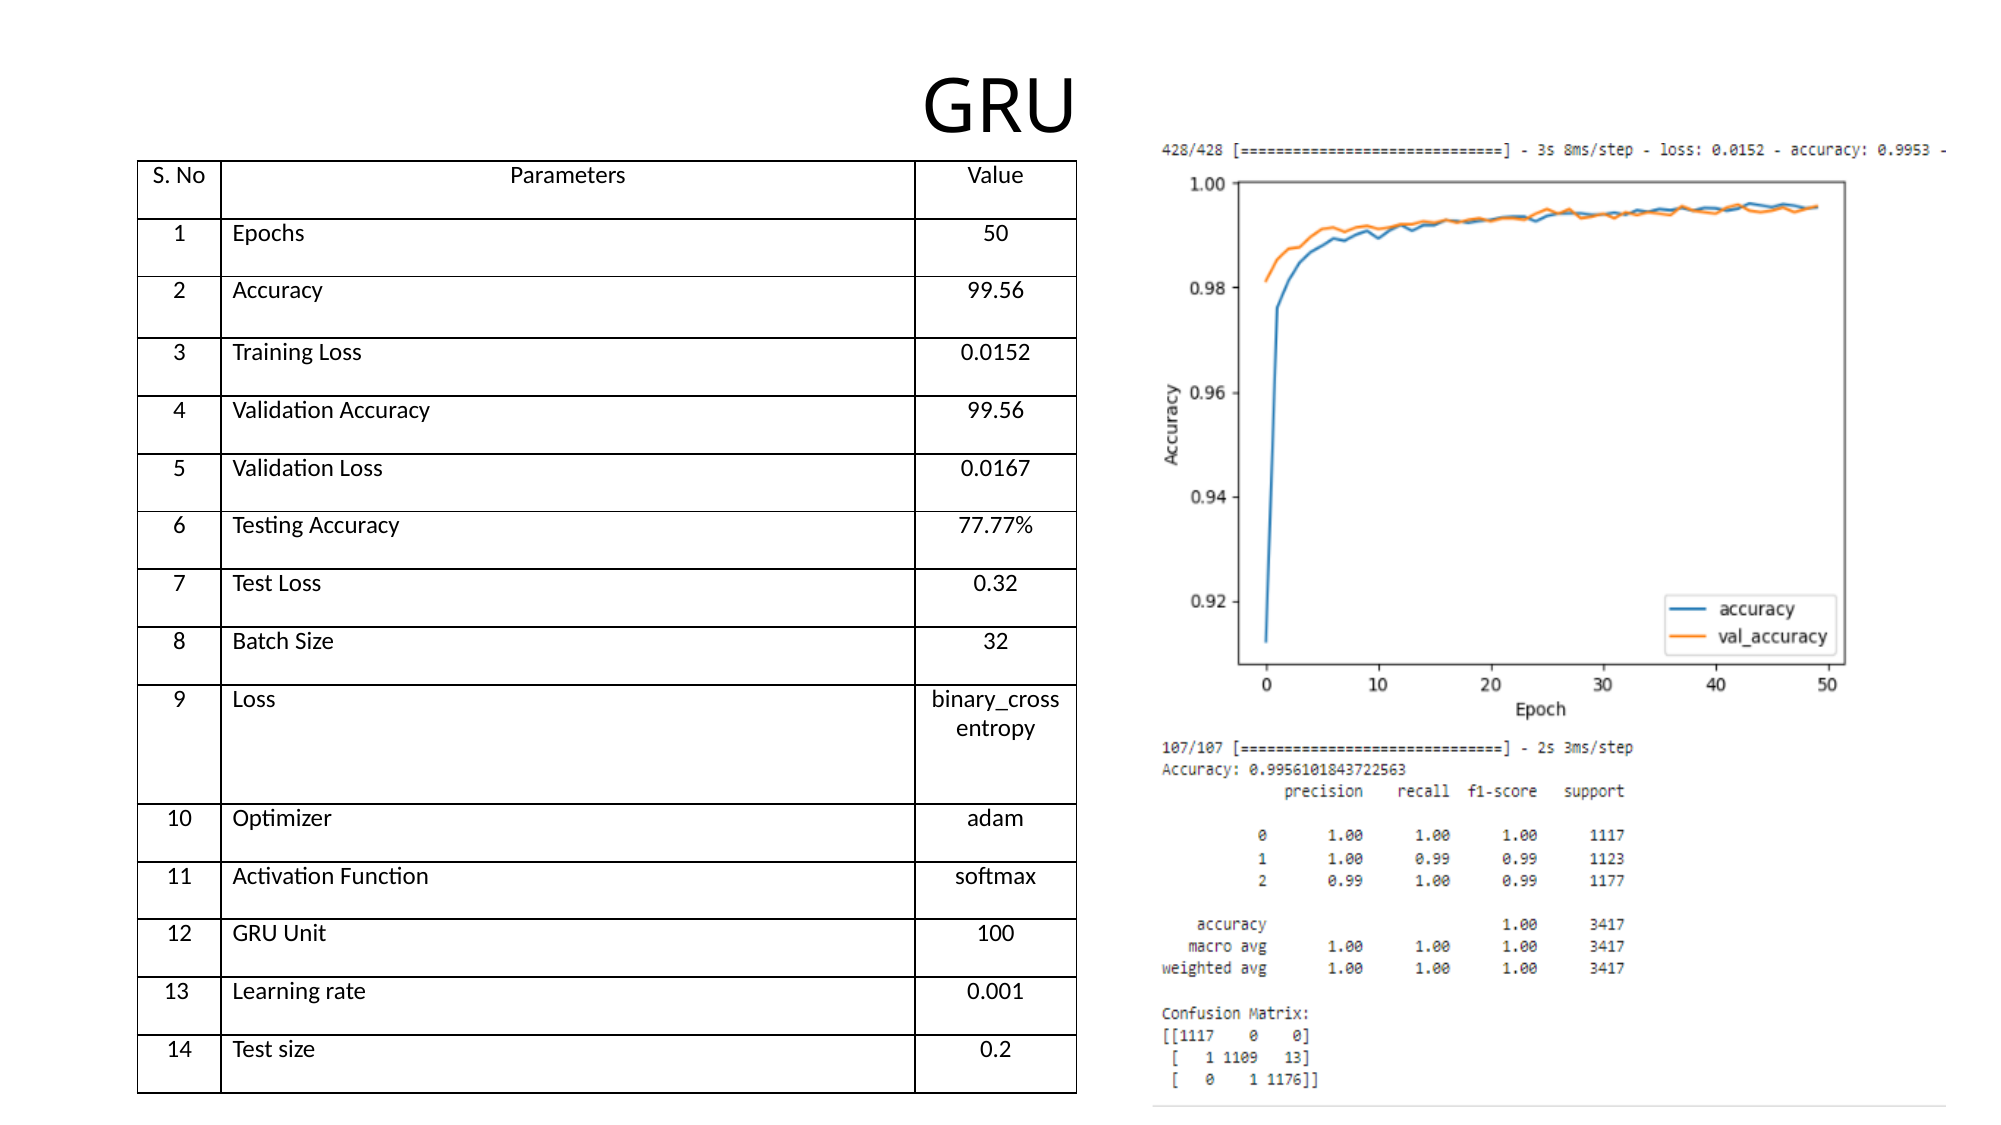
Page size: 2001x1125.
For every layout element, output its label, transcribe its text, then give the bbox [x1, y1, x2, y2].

table_cell 0.2 [916, 1036, 1076, 1092]
table_header S. No [138, 162, 220, 218]
picture [1127, 143, 1946, 1107]
table_cell 6 [138, 512, 220, 568]
table_cell 11 [138, 863, 220, 918]
table_cell 13 [138, 978, 220, 1034]
table_cell Testing Accuracy [222, 512, 914, 568]
table_cell Optimizer [222, 805, 914, 861]
table_cell Learning rate [222, 978, 914, 1034]
table_cell Accuracy [222, 277, 914, 337]
table_cell Test Loss [222, 570, 914, 626]
table_cell Validation Loss [222, 455, 914, 511]
table_header Value [916, 162, 1076, 218]
table_cell 3 [138, 339, 220, 395]
table_cell 99.56 [916, 277, 1076, 337]
table_cell Training Loss [222, 339, 914, 395]
table_cell Batch Size [222, 628, 914, 684]
table_cell 0.0167 [916, 455, 1076, 511]
table_cell 32 [916, 628, 1076, 684]
table_cell 1 [138, 220, 220, 276]
table_cell 8 [138, 628, 220, 684]
table_cell 100 [916, 920, 1076, 976]
table_cell adam [916, 805, 1076, 861]
table_header Parameters [222, 162, 914, 218]
table_cell 7 [138, 570, 220, 626]
table_cell GRU Unit [222, 920, 914, 976]
table_cell 5 [138, 455, 220, 511]
table_cell 9 [138, 686, 220, 803]
table_cell 99.56 [916, 397, 1076, 453]
table_cell Activation Function [222, 863, 914, 918]
table_cell 0.0152 [916, 339, 1076, 395]
table_cell Validation Accuracy [222, 397, 914, 453]
table_cell Loss [222, 686, 914, 803]
table_cell Test size [222, 1036, 914, 1092]
table_cell 10 [138, 805, 220, 861]
table_cell 50 [916, 220, 1076, 276]
table_cell 0.001 [916, 978, 1076, 1034]
table_cell 4 [138, 397, 220, 453]
table_cell 0.32 [916, 570, 1076, 626]
table_cell 2 [138, 277, 220, 337]
table_cell 14 [138, 1036, 220, 1092]
title GRU [137, 59, 1863, 157]
table_cell 12 [138, 920, 220, 976]
table_cell binary_crossentropy [916, 686, 1076, 803]
table_cell 77.77% [916, 512, 1076, 568]
table_cell softmax [916, 863, 1076, 918]
table_cell Epochs [222, 220, 914, 276]
